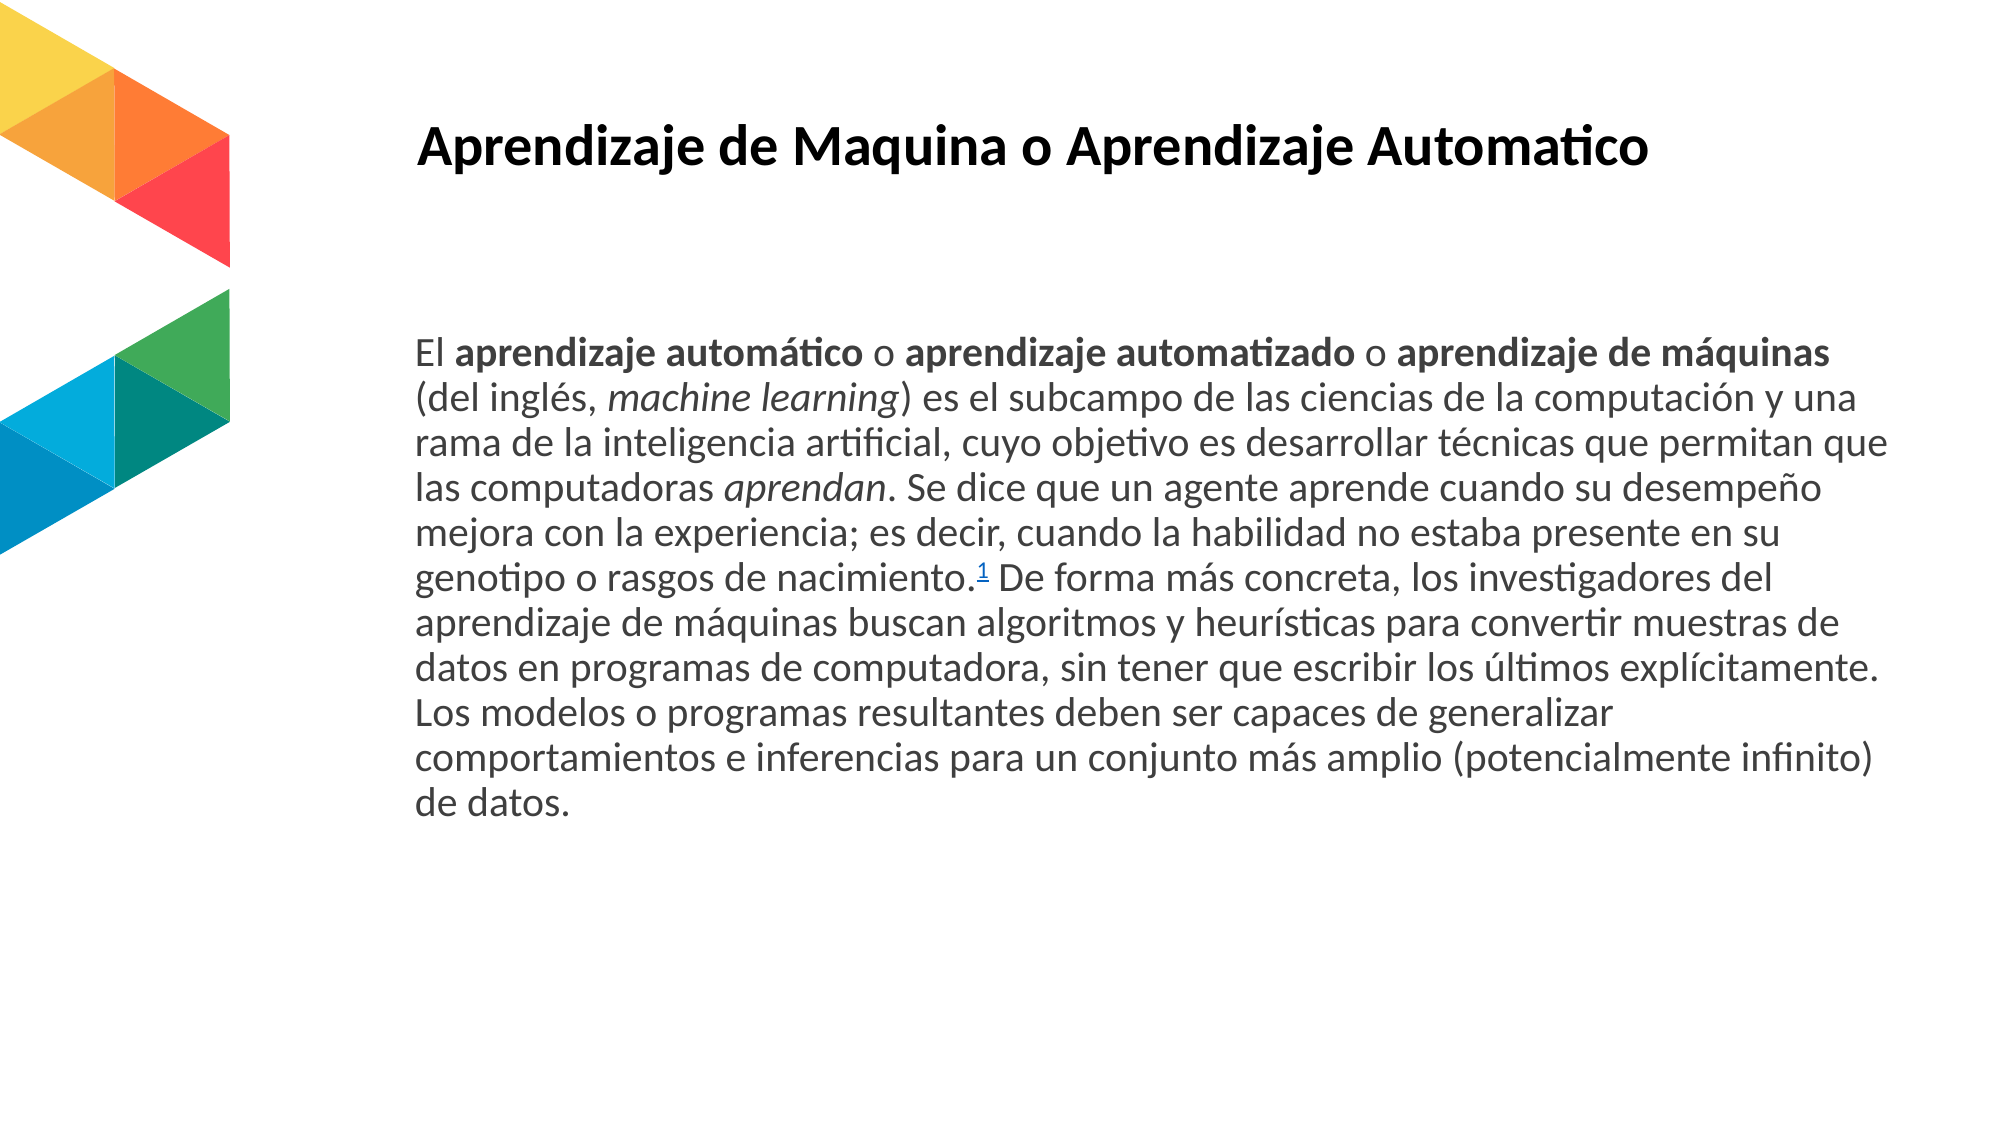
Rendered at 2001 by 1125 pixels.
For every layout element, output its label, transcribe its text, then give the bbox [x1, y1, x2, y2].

title Aprendizaje de Maquina o Aprendizaje Automatico [402, 108, 1916, 294]
subtitle El aprendizaje automático o aprendizaje automatizado o aprendizaje de máquinas (del inglés, machine learning) es el subcampo de las ciencias de la computación y una rama de la inteligencia artificial, cuyo objetivo es desarrollar técnicas que permitan que las computadoras aprendan. Se dice que un agente aprende cuando su desempeño mejora con la experiencia; es decir, cuando la habilidad no estaba presente en su genotipo o rasgos de nacimiento.1​ De forma más concreta, los investigadores del aprendizaje de máquinas buscan algoritmos y heurísticas para convertir muestras de datos en programas de computadora, sin tener que escribir los últimos explícitamente. Los modelos o programas resultantes deben ser capaces de generalizar comportamientos e inferencias para un conjunto más amplio (potencialmente infinito) de datos. [399, 322, 1914, 1030]
